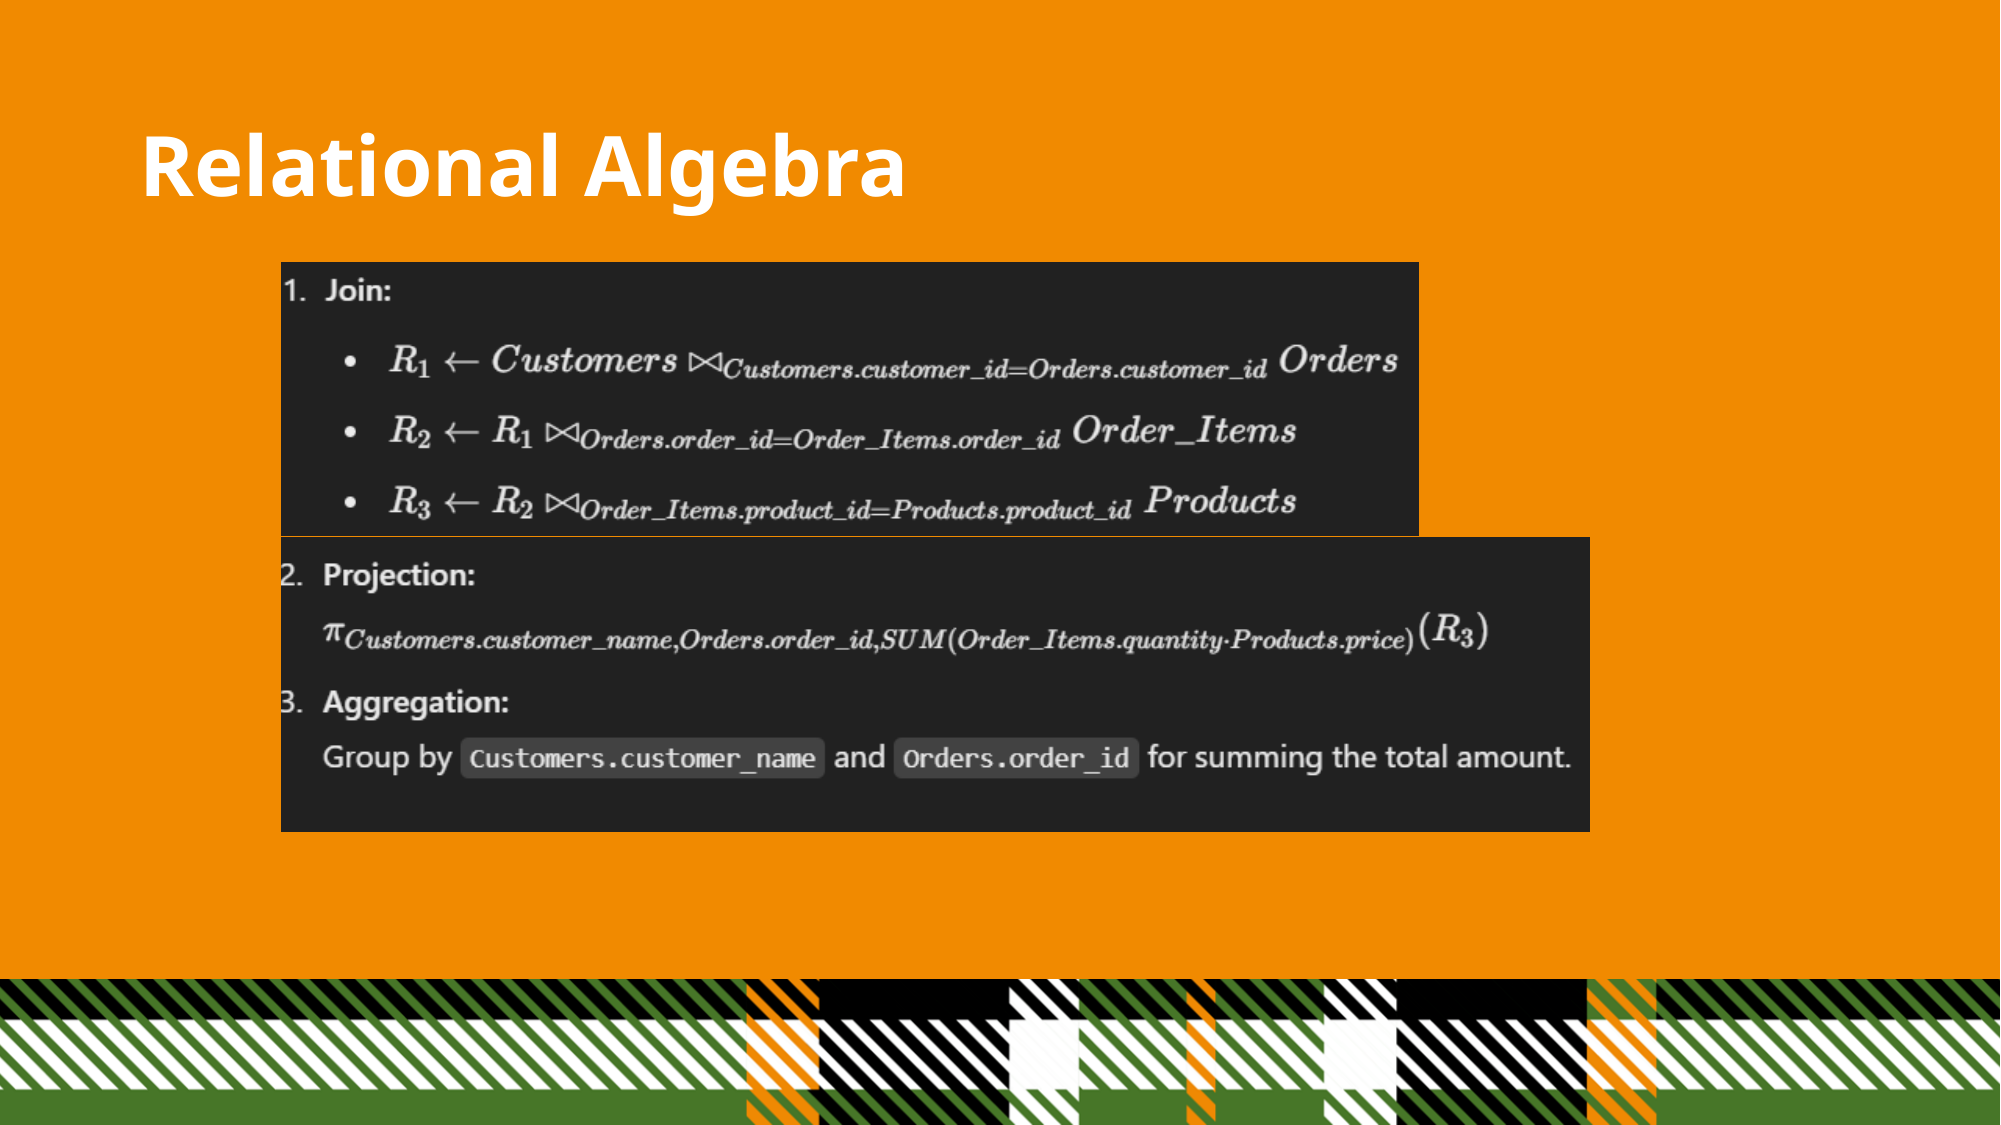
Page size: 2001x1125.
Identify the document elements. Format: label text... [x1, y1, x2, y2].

picture [281, 262, 1419, 536]
title Relational Algebra [125, 117, 1000, 313]
picture [281, 537, 1590, 832]
picture [0, 979, 2000, 1125]
